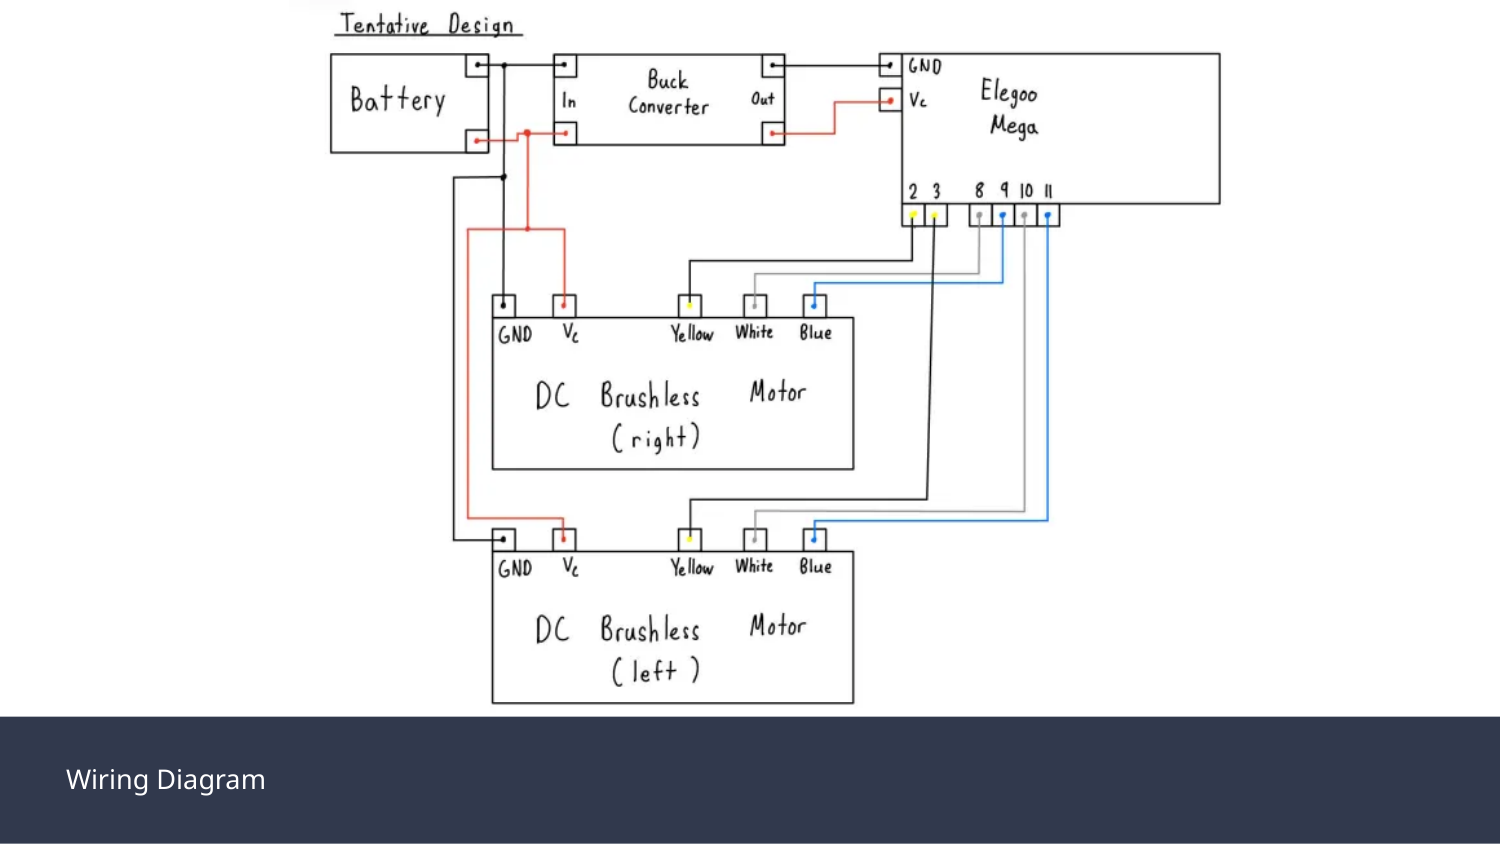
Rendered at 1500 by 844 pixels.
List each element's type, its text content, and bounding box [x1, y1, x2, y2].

picture [288, 0, 1235, 715]
list Wiring Diagram [51, 741, 1361, 818]
